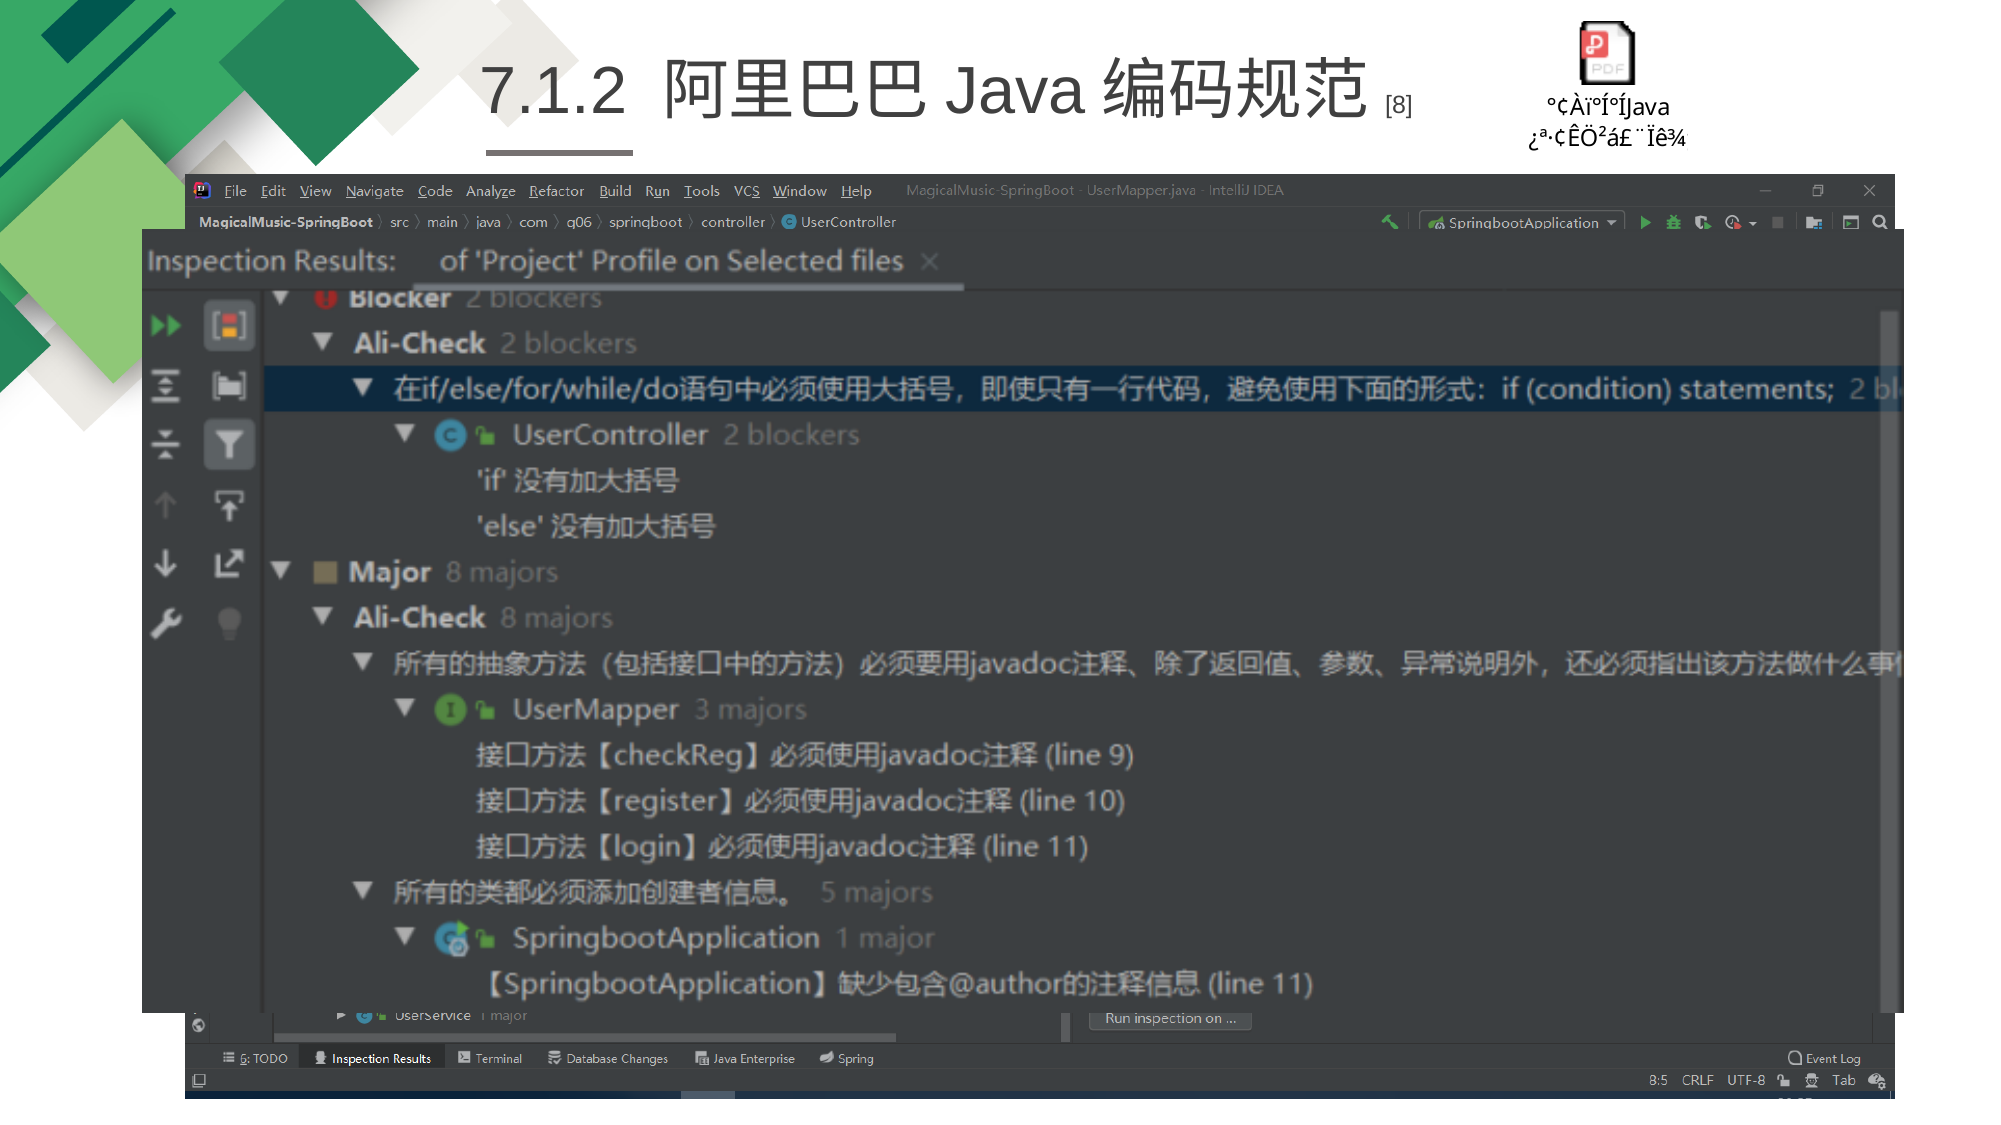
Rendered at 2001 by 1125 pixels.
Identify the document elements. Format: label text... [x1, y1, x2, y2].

text_box 7.1.2 阿里巴巴Java编码规范[8] [464, 39, 1528, 134]
picture [142, 174, 1904, 1099]
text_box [1528, 21, 1689, 153]
